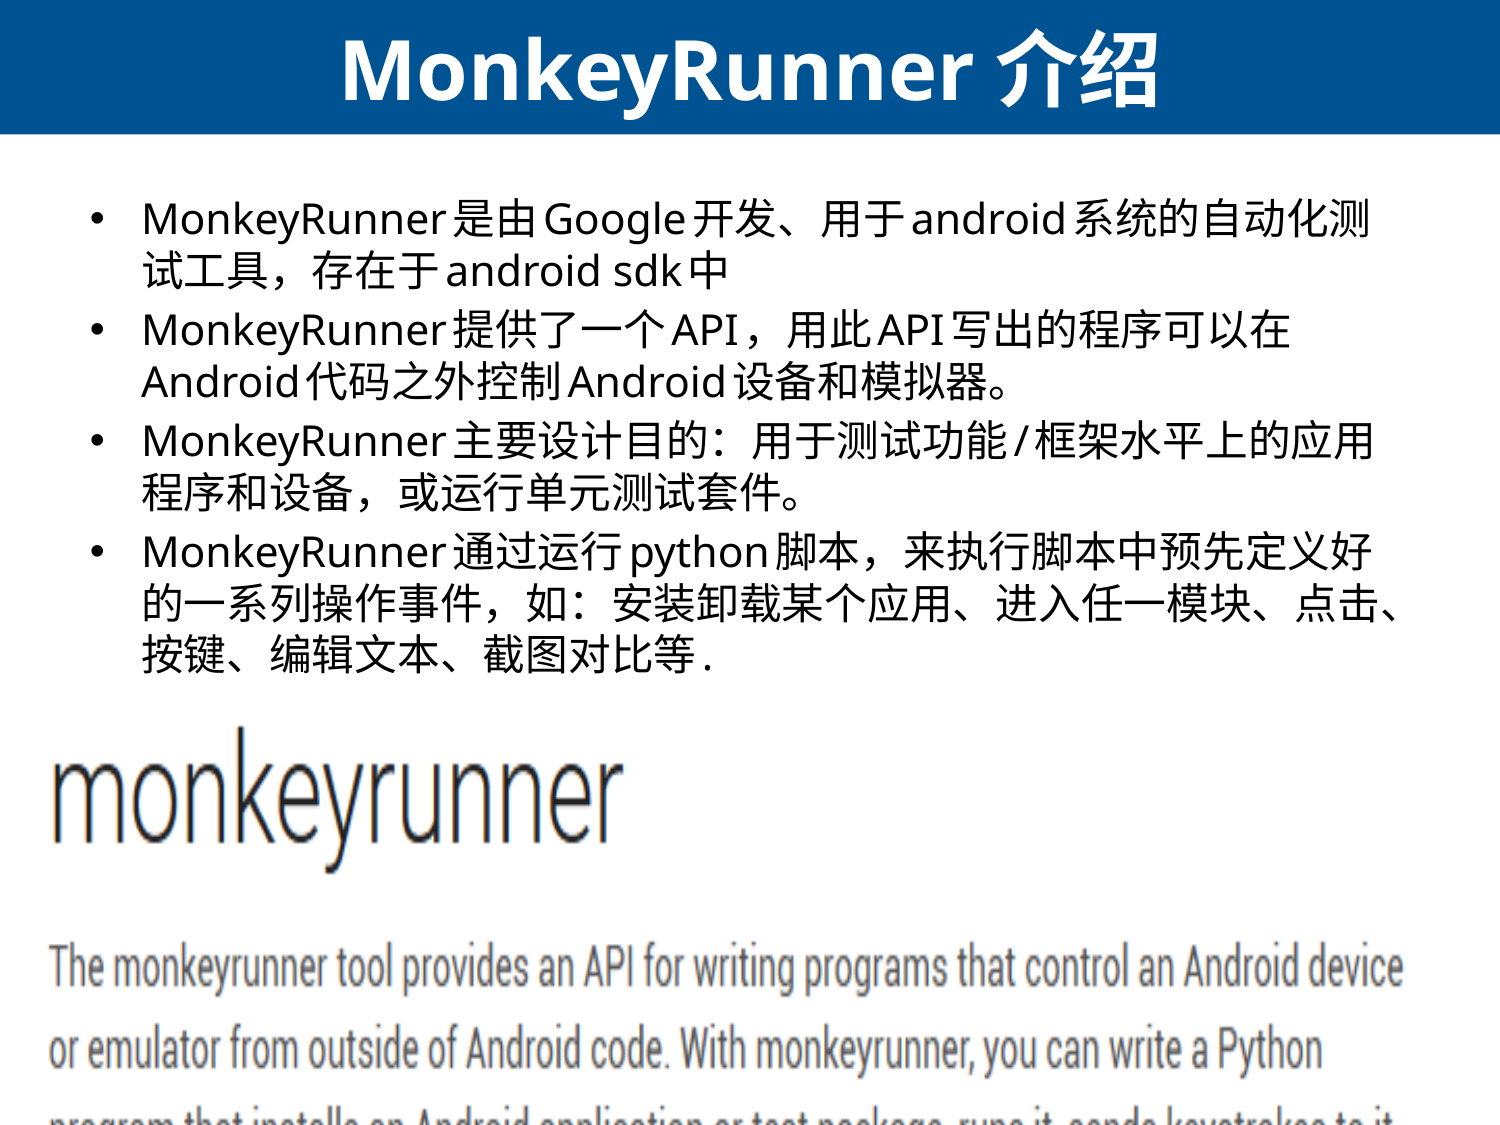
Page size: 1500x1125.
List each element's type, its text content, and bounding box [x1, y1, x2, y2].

title MonkeyRunner介绍 [0, 0, 1500, 135]
list MonkeyRunner是由Google开发、用于android系统的自动化测试工具，存在于android sdk中 MonkeyRunner提供了一个API，用此API写出的程序可以在Android代码之外控制Android设备和模拟器。 MonkeyRunner主要设计目的：用于测试功能/框架水平上的应用程序和设备，或运行单元测试套件。 MonkeyRunner通过运行python脚本，来执行脚本中预先定义好的一系列操作事件，如：安装卸载某个应用、进入任一模块、点击、按键、编辑文本、截图对比等. 目录 AppData\Local\Android\sdk\tools AppData\Local\Android\sdk\tools\lib http://www.android-doc.com/tools/help/monkeyrunner_concepts.html [74, 184, 1425, 678]
picture [0, 680, 1459, 1125]
